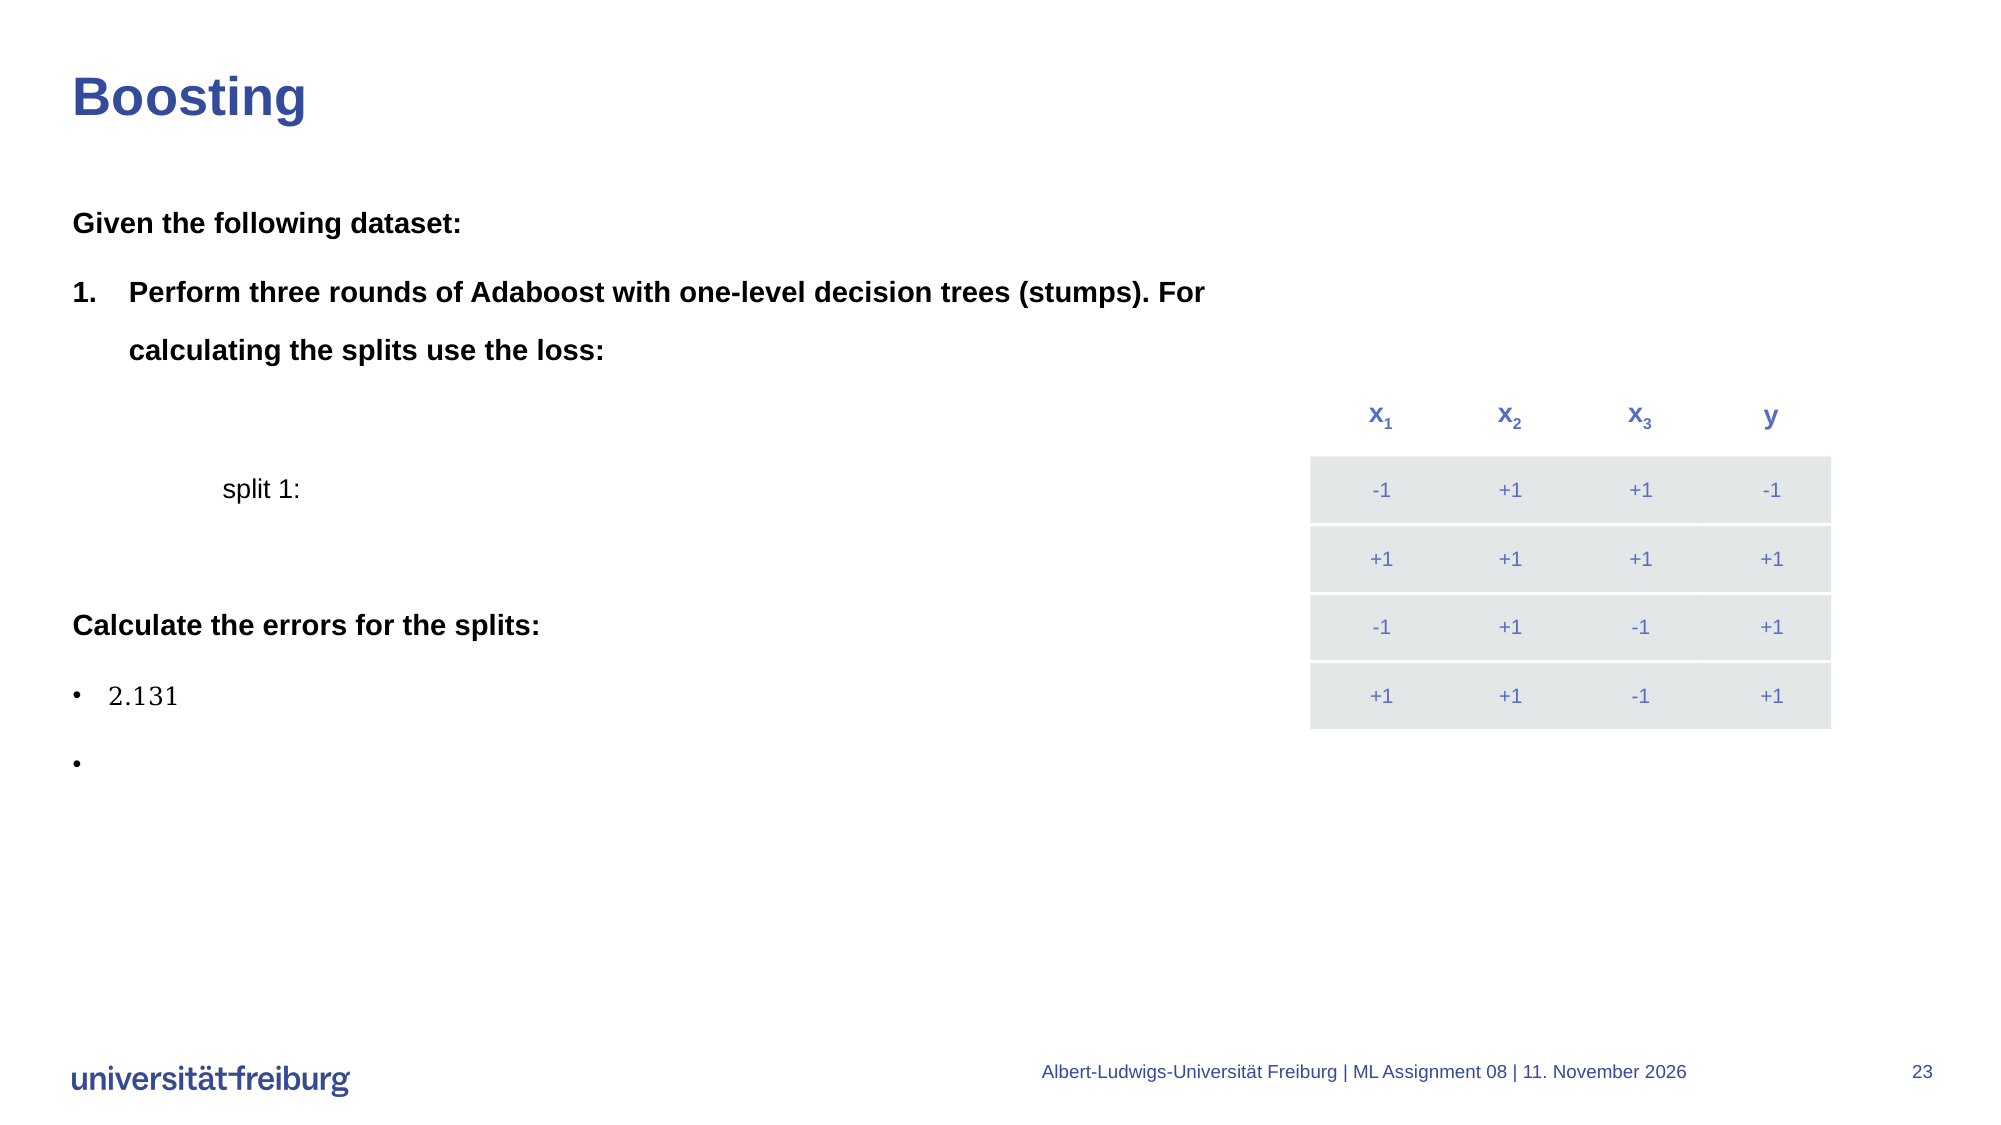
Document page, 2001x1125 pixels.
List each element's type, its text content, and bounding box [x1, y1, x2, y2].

table_cell +1 [1440, 526, 1569, 592]
table_cell +1 [1440, 595, 1569, 660]
table_cell +1 [1700, 595, 1831, 660]
table_cell -1 [1700, 456, 1831, 523]
table_cell +1 [1569, 526, 1700, 592]
table_cell -1 [1310, 595, 1440, 660]
table_cell +1 [1310, 526, 1440, 592]
table_header x1 [1310, 374, 1440, 456]
table_cell +1 [1700, 526, 1831, 592]
table_header y [1700, 374, 1831, 456]
slide_number 15. Dezember 2023 [1518, 1060, 1754, 1090]
title Boosting [72, 59, 1933, 278]
table_cell -1 [1569, 663, 1700, 729]
table_cell +1 [1310, 663, 1440, 729]
table_header x2 [1440, 374, 1569, 456]
footer Albert-Ludwigs-Universität Freiburg | ML Assignment 08 | [489, 1060, 1518, 1090]
table_cell +1 [1440, 663, 1569, 729]
slide_number 23 [1873, 1060, 1933, 1090]
table_header x3 [1569, 374, 1700, 456]
table_cell +1 [1440, 456, 1569, 523]
table_cell +1 [1569, 456, 1700, 523]
table_cell +1 [1700, 663, 1831, 729]
table_cell -1 [1569, 595, 1700, 660]
table_cell -1 [1310, 456, 1440, 523]
picture [72, 1065, 351, 1097]
